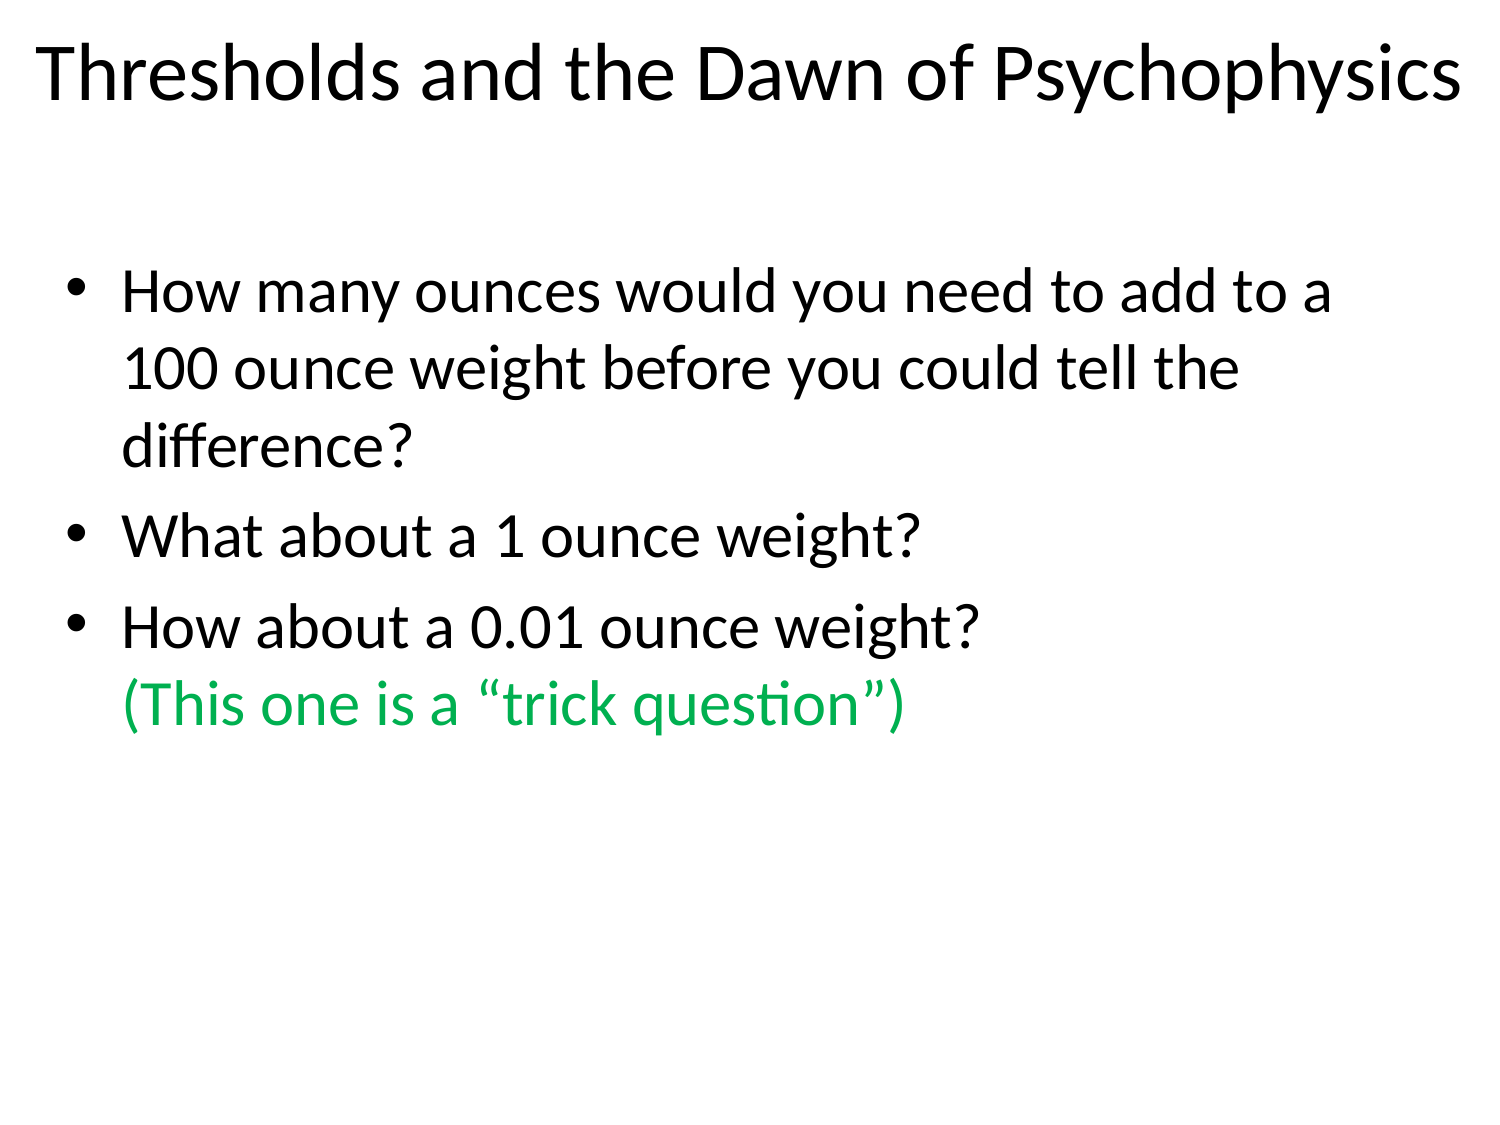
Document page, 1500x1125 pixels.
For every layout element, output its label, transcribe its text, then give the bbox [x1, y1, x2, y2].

list How many ounces would you need to add to a 100 ounce weight before you could tell the difference? What about a 1 ounce weight? How about a 0.01 ounce weight? (This one is a “trick question”) [50, 149, 1450, 863]
title Thresholds and the Dawn of Psychophysics [0, 0, 1500, 125]
